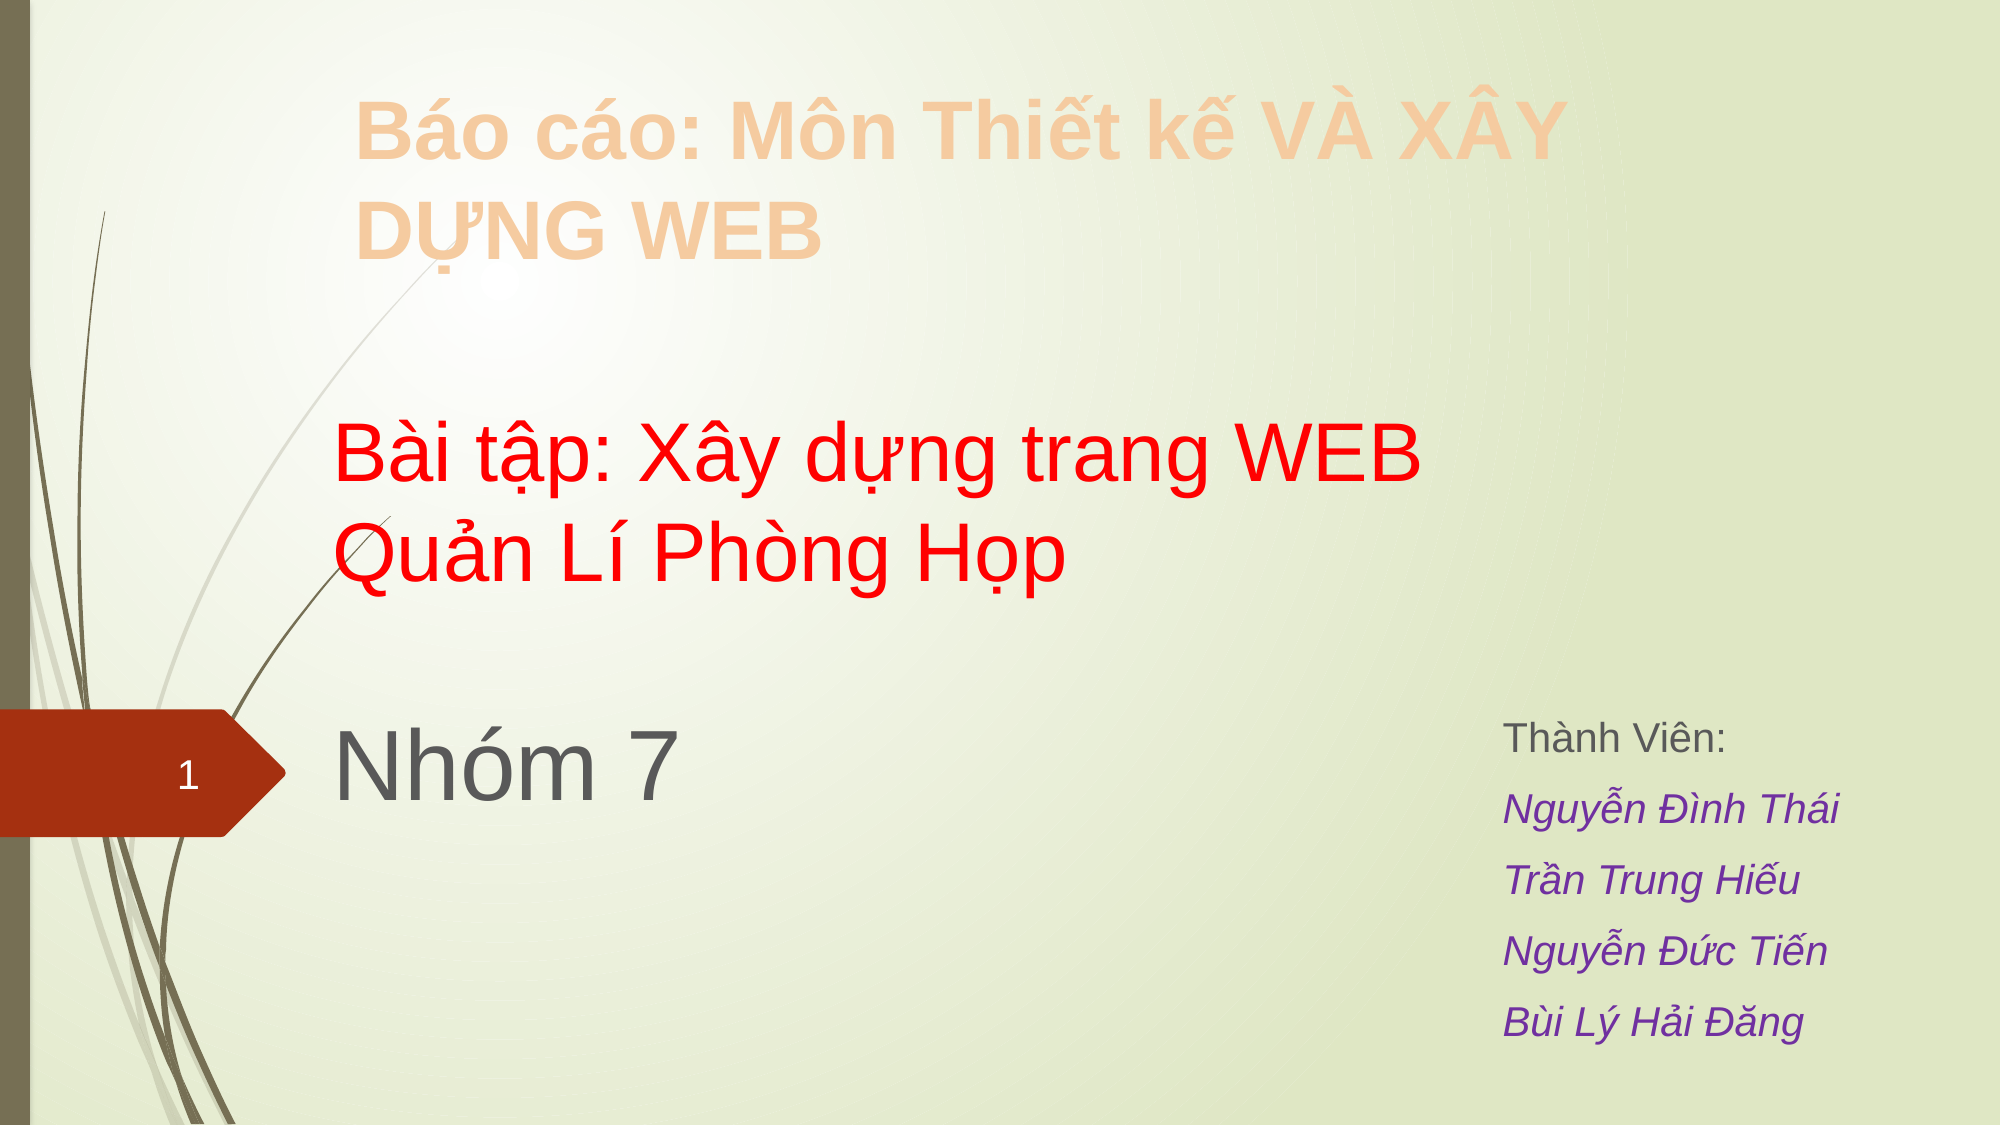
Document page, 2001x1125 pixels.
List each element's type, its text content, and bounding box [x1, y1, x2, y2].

slide_number 1 [87, 743, 216, 803]
text_box Thành Viên: Nguyễn Đình Thái Trần Trung Hiếu Nguyễn Đức Tiến Bùi Lý Hải Đăng [1487, 632, 2000, 1107]
text_box Bài tập: Xây dựng trang WEB Quản Lí Phòng Họp [317, 390, 1665, 606]
subtitle Nhóm 7 [317, 531, 1824, 850]
title Báo cáo: Môn Thiết kế VÀ XÂY DỰNG WEB [339, 67, 1802, 284]
